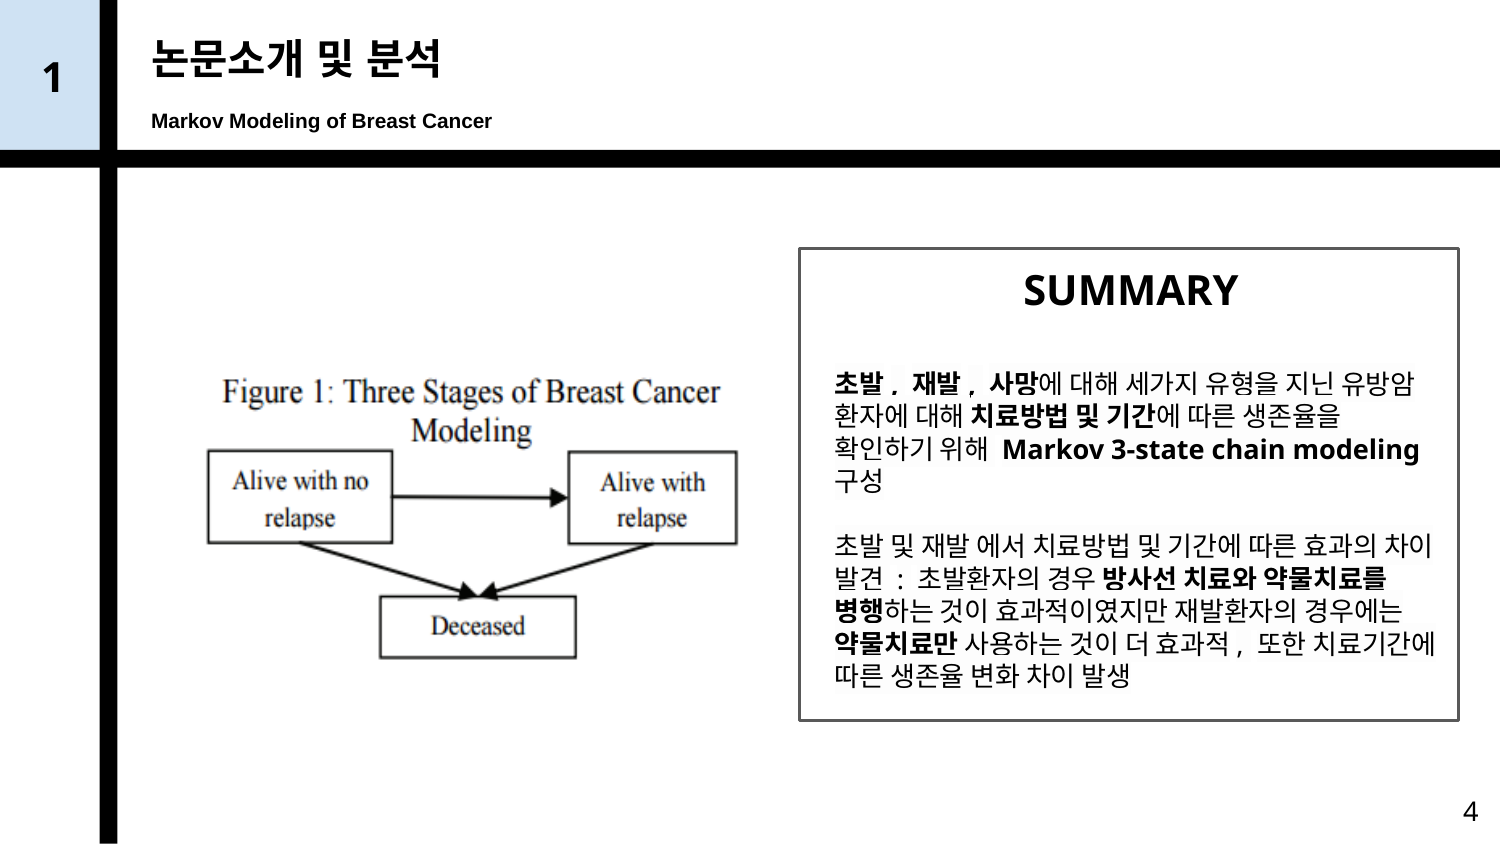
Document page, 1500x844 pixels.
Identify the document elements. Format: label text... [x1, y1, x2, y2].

slide_number ‹#› [1403, 779, 1494, 844]
title Markov Modeling of Breast Cancer [135, 100, 693, 141]
picture [163, 355, 777, 690]
title 논문소개 및 분석 [135, 38, 1383, 78]
text_box [799, 248, 1459, 721]
text_box 1 [26, 35, 72, 116]
